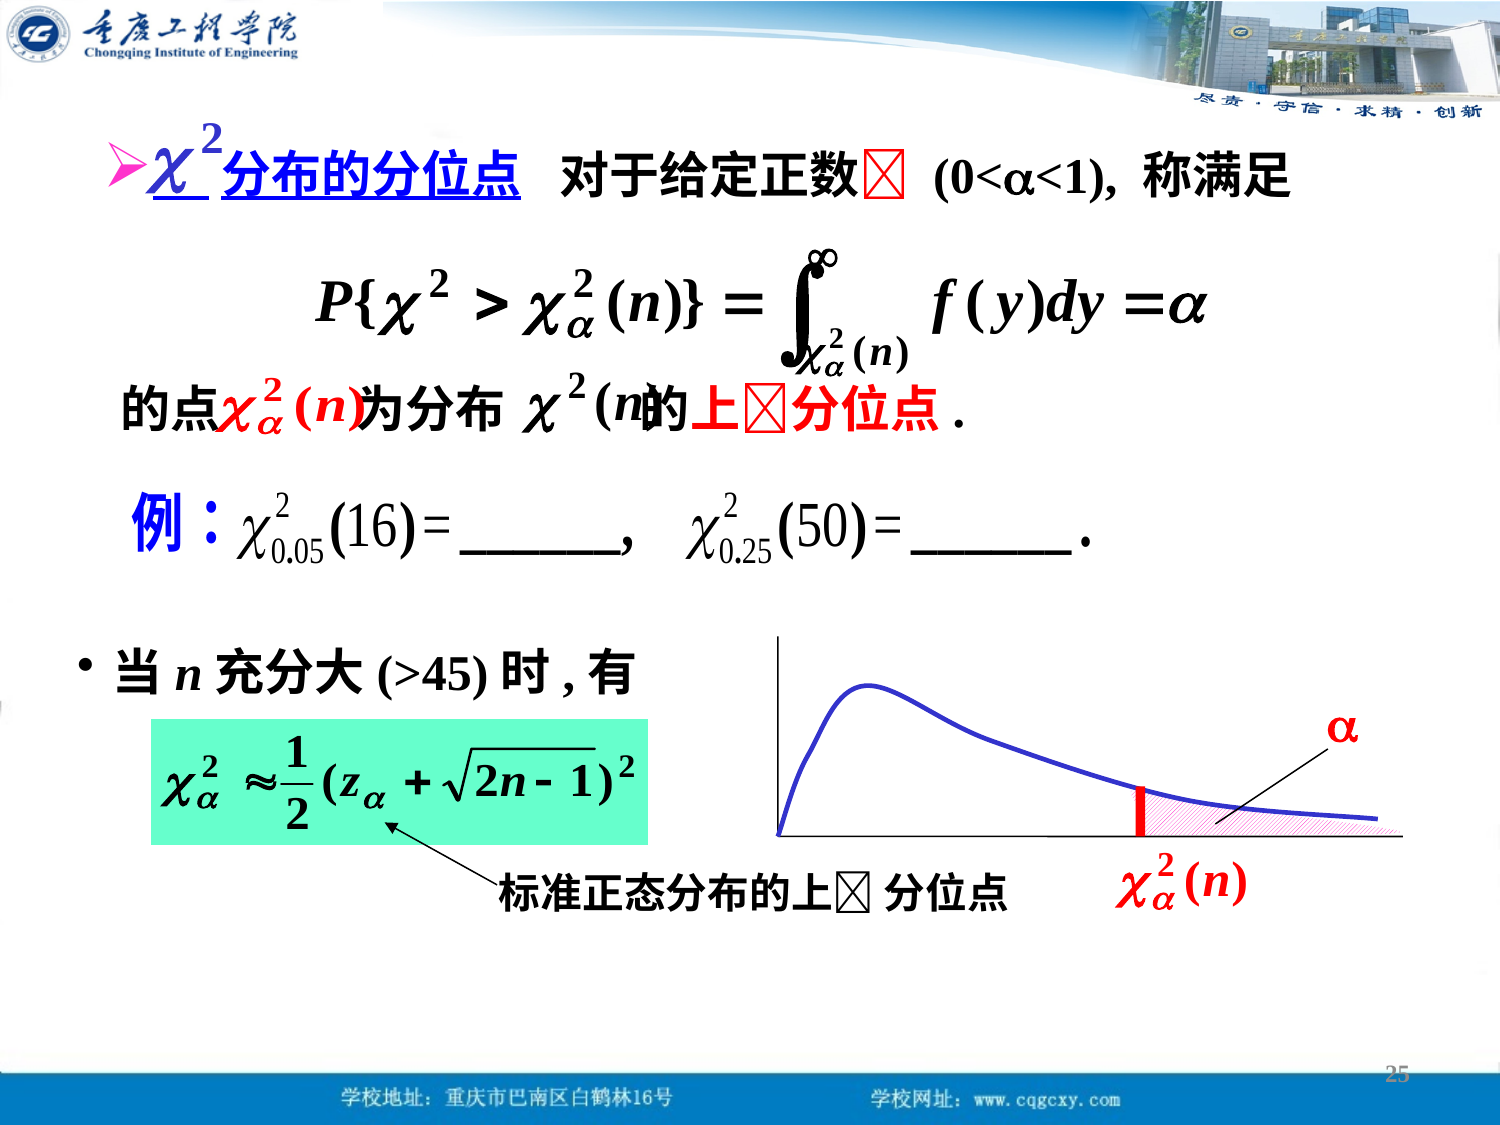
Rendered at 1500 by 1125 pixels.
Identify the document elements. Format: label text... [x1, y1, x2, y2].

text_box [300, 219, 1223, 389]
text_box [1141, 789, 1210, 826]
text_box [124, 476, 1101, 575]
picture [0, 0, 1500, 1125]
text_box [99, 633, 648, 844]
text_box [1107, 836, 1254, 919]
text_box 对于给定正数 (0<<1), 称满足 [545, 136, 1307, 212]
text_box [1249, 827, 1401, 835]
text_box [88, 101, 537, 211]
slide_number 25 [1074, 1042, 1425, 1103]
text_box [1141, 824, 1222, 834]
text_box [100, 354, 986, 449]
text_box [384, 822, 1024, 926]
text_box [1215, 683, 1374, 825]
text_box [783, 685, 1140, 830]
